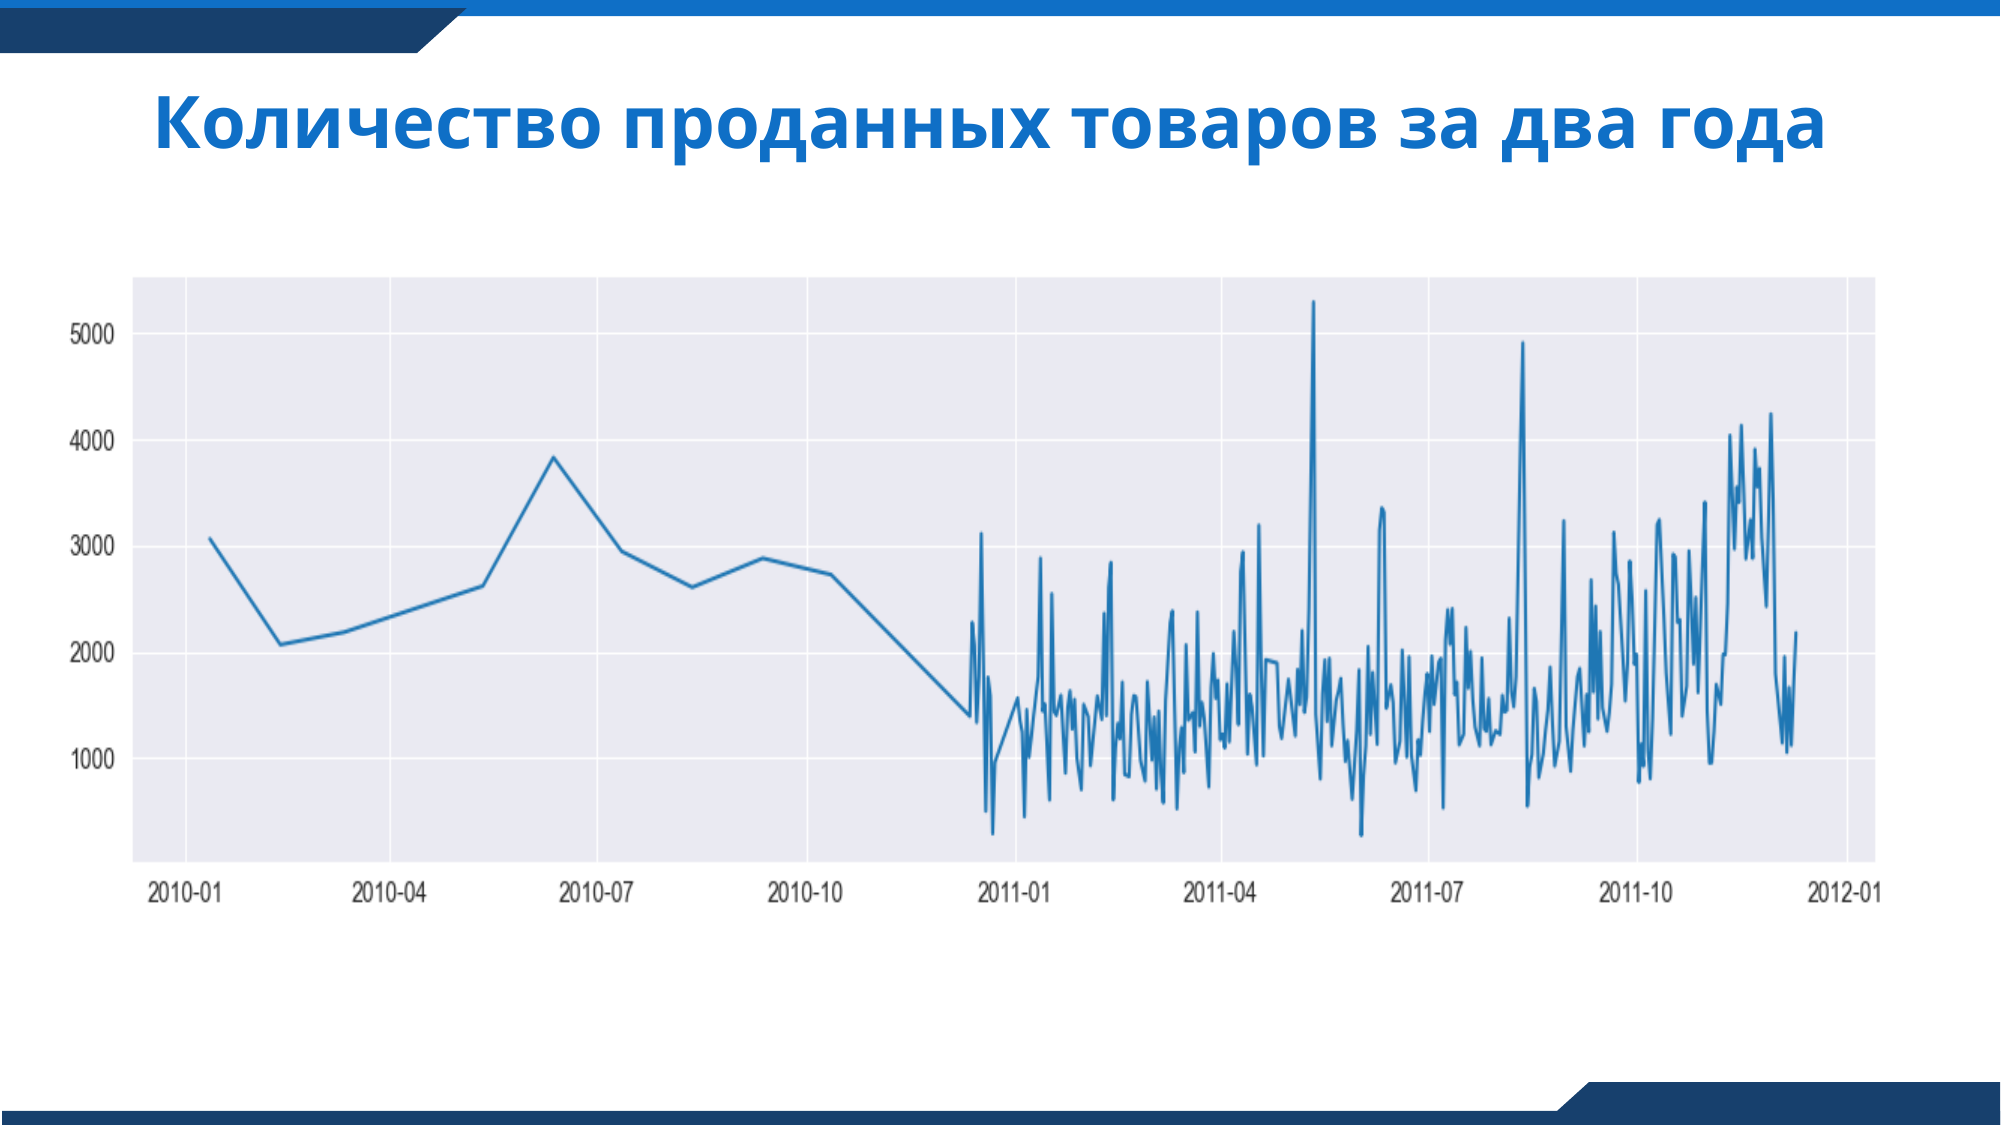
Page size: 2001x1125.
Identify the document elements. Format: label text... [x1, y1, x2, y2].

title Количество проданных товаров за два года [137, 64, 1863, 272]
picture [64, 272, 1892, 914]
